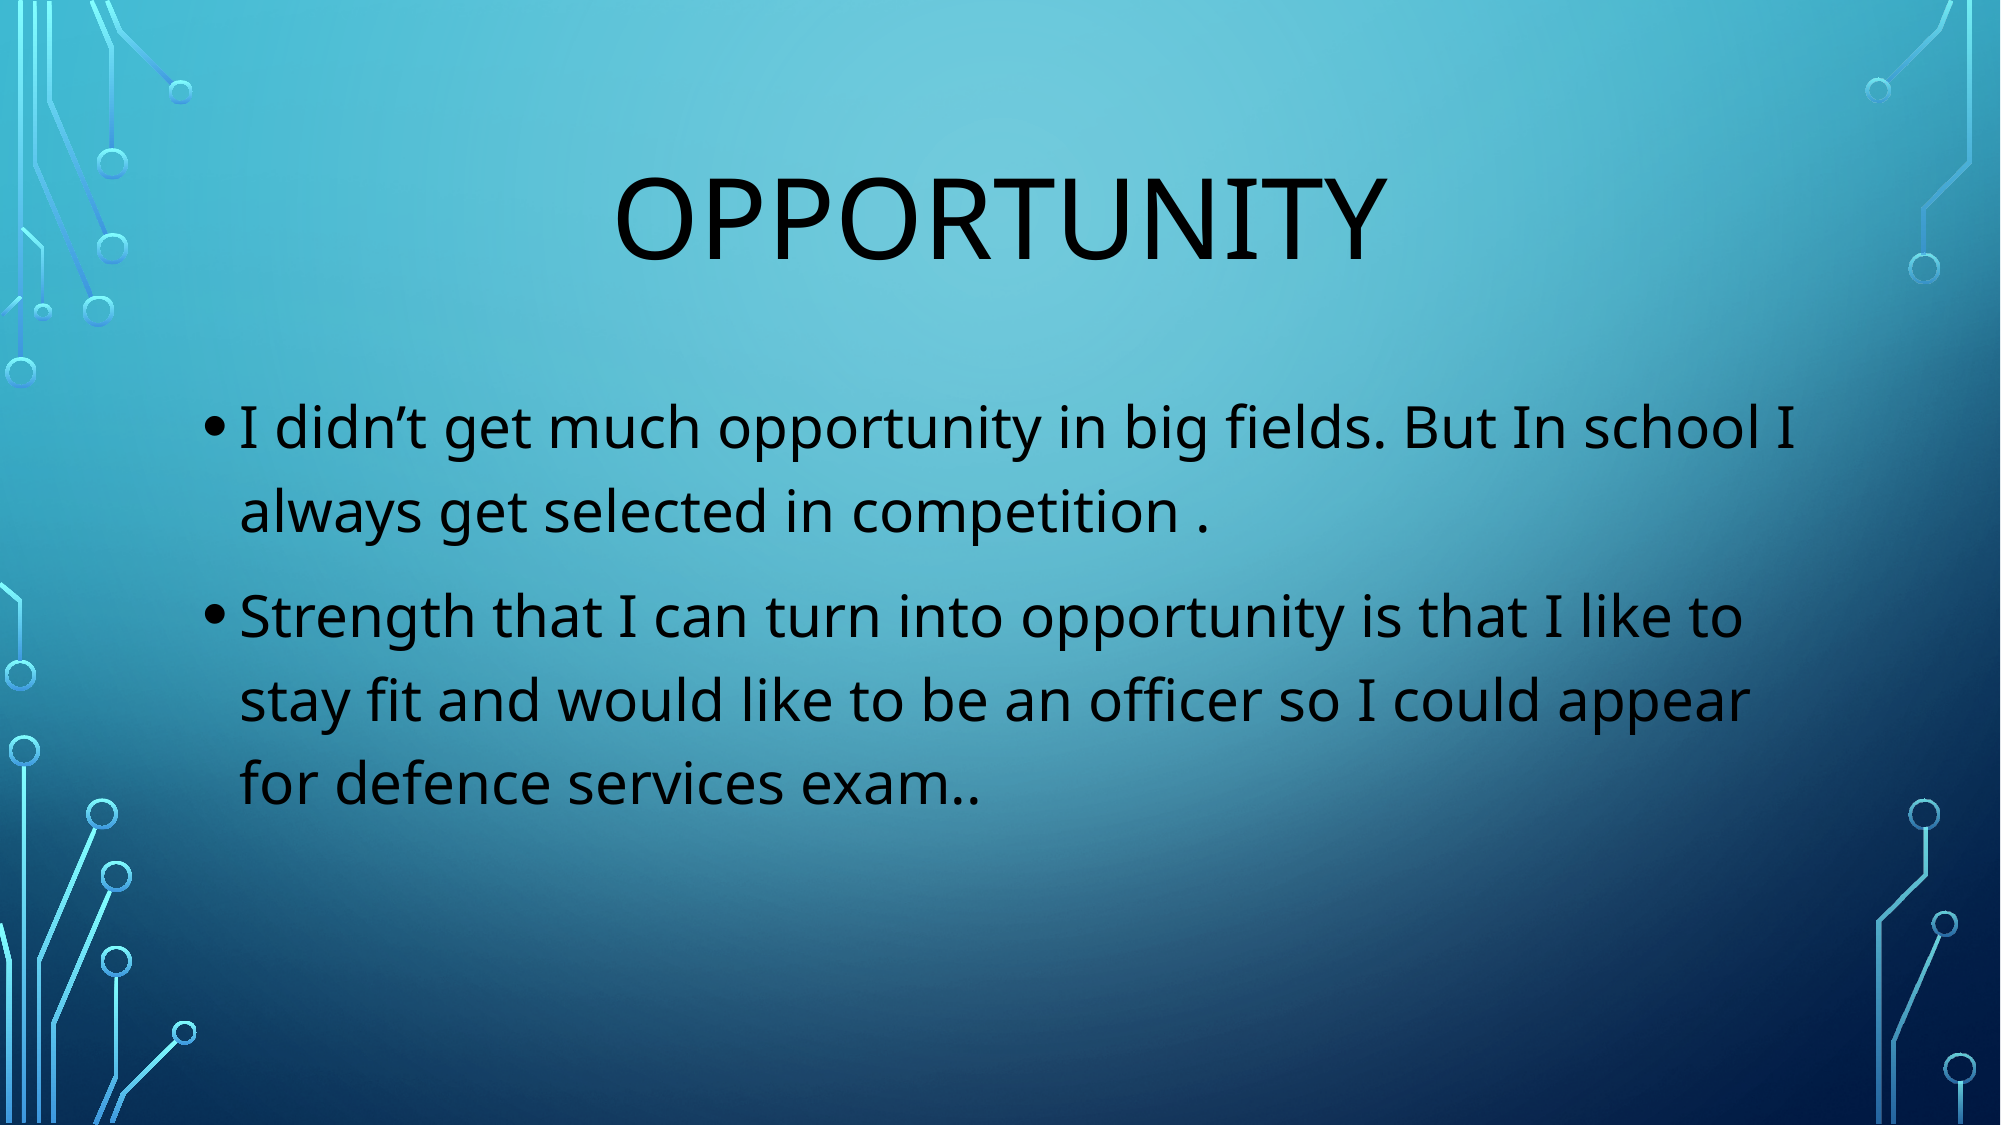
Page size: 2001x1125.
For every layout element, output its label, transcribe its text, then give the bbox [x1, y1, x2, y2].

title Opportunity [187, 101, 1813, 344]
list I didn’t get much opportunity in big fields. But In school I always get selected in competition . Strength that I can turn into opportunity is that I like to stay fit and would like to be an officer so I could appear for defence services exam.. [187, 369, 1813, 950]
